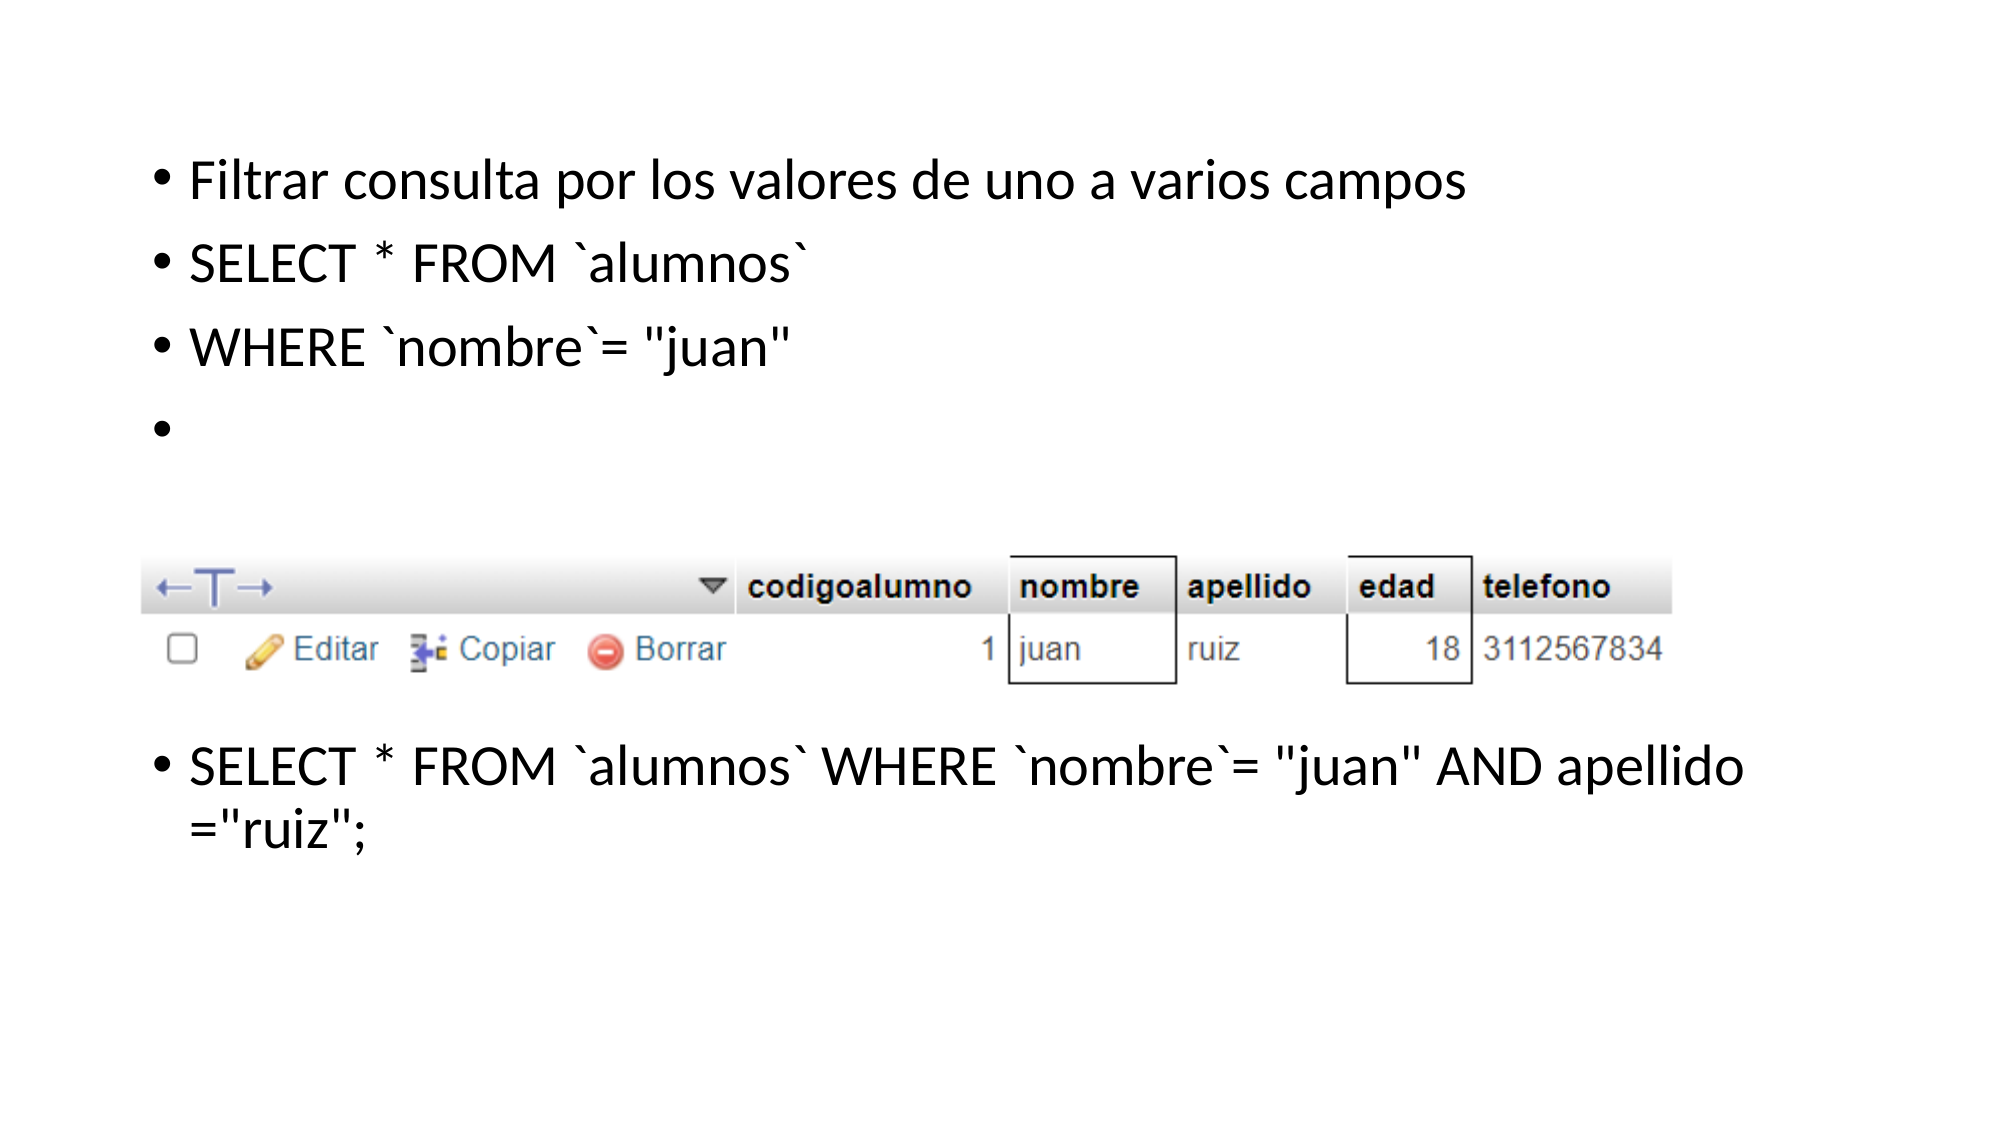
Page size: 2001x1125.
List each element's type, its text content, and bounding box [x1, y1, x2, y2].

list Filtrar consulta por los valores de uno a varios campos SELECT * FROM `alumnos` WHERE `nombre`= "juan" SELECT * FROM `alumnos` WHERE `nombre`= "juan" AND apellido ="ruiz"; [137, 141, 1863, 1014]
picture [137, 520, 1721, 724]
